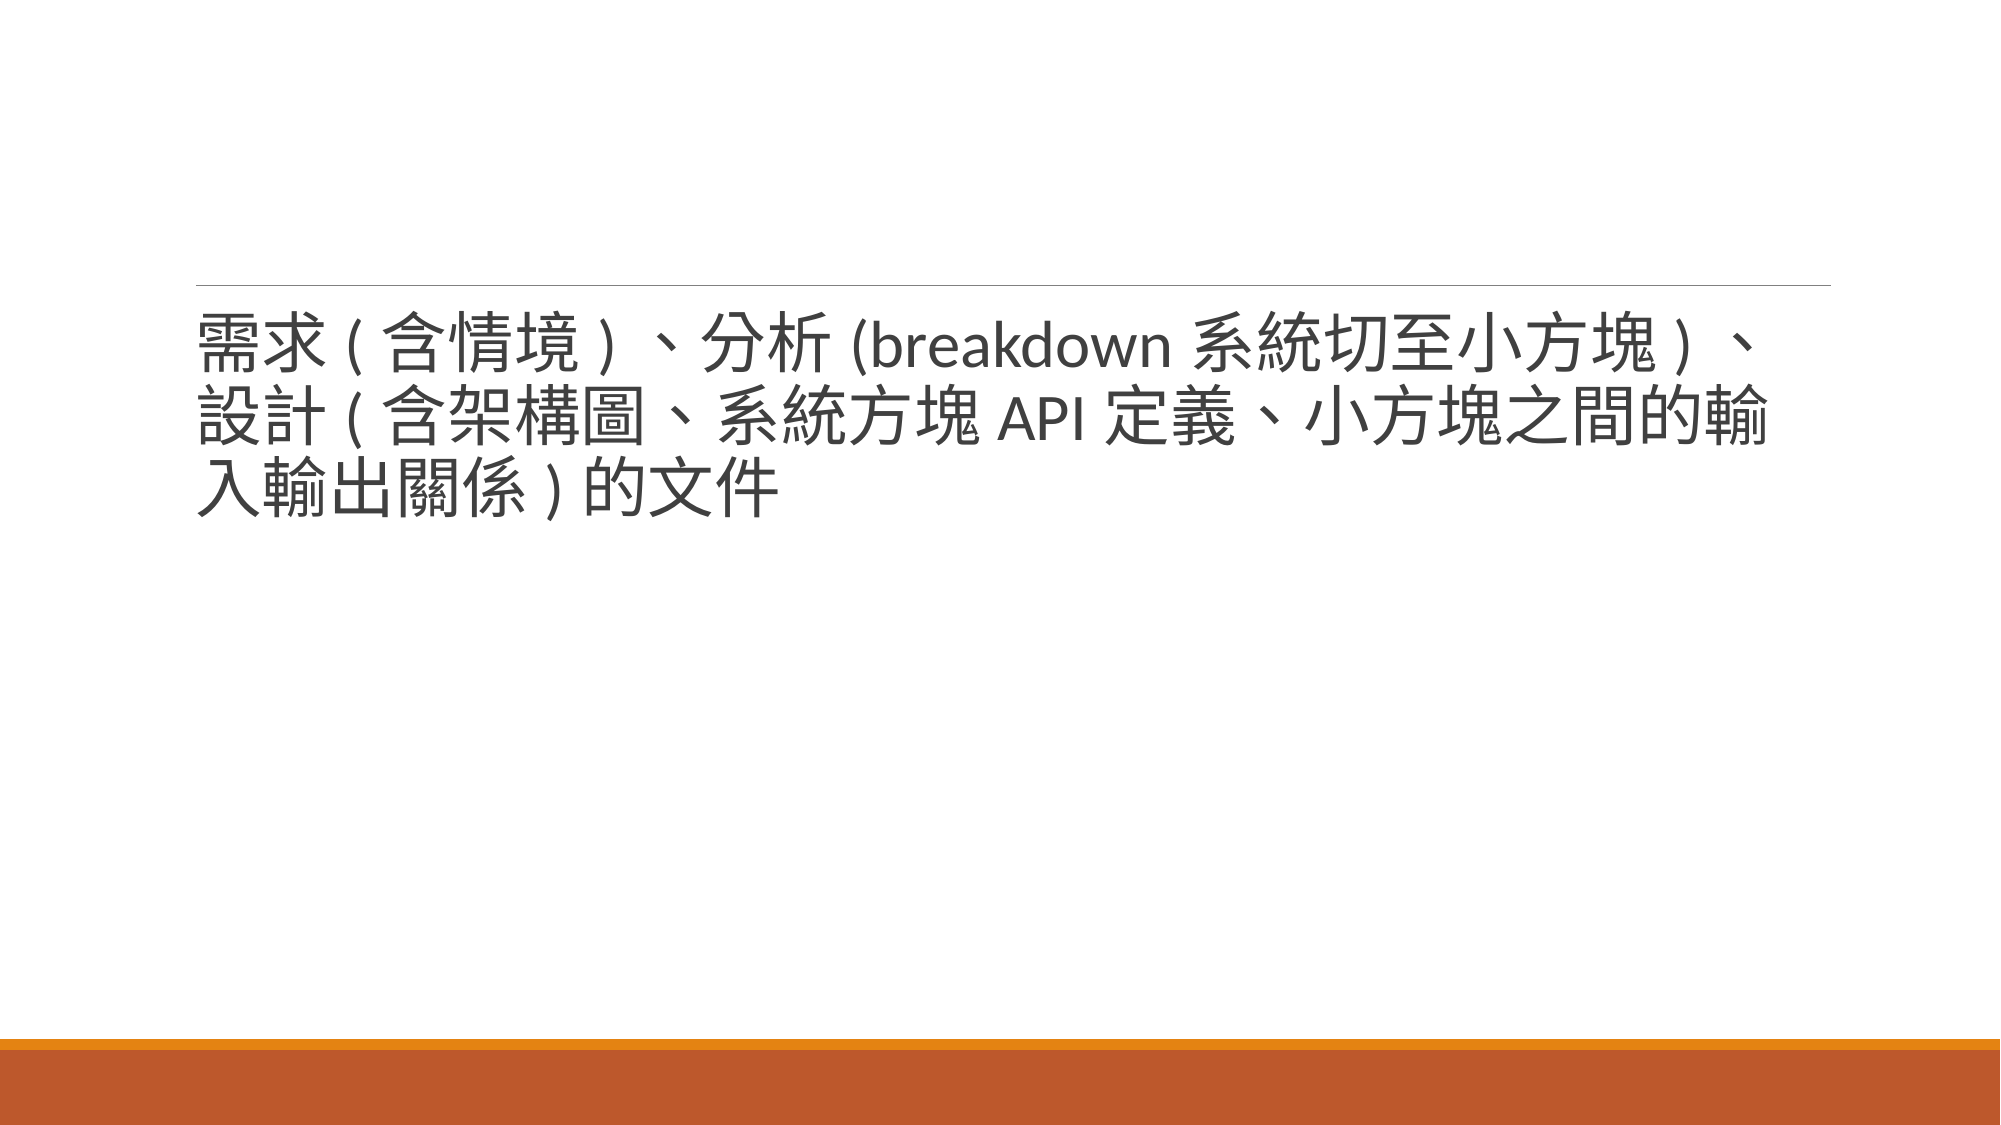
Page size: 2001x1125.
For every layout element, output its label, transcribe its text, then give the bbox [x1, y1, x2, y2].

list 需求(含情境)、分析(breakdown系統切至小方塊)、設計(含架構圖、系統方塊API定義、小方塊之間的輸入輸出關係)的文件 [180, 302, 1830, 963]
